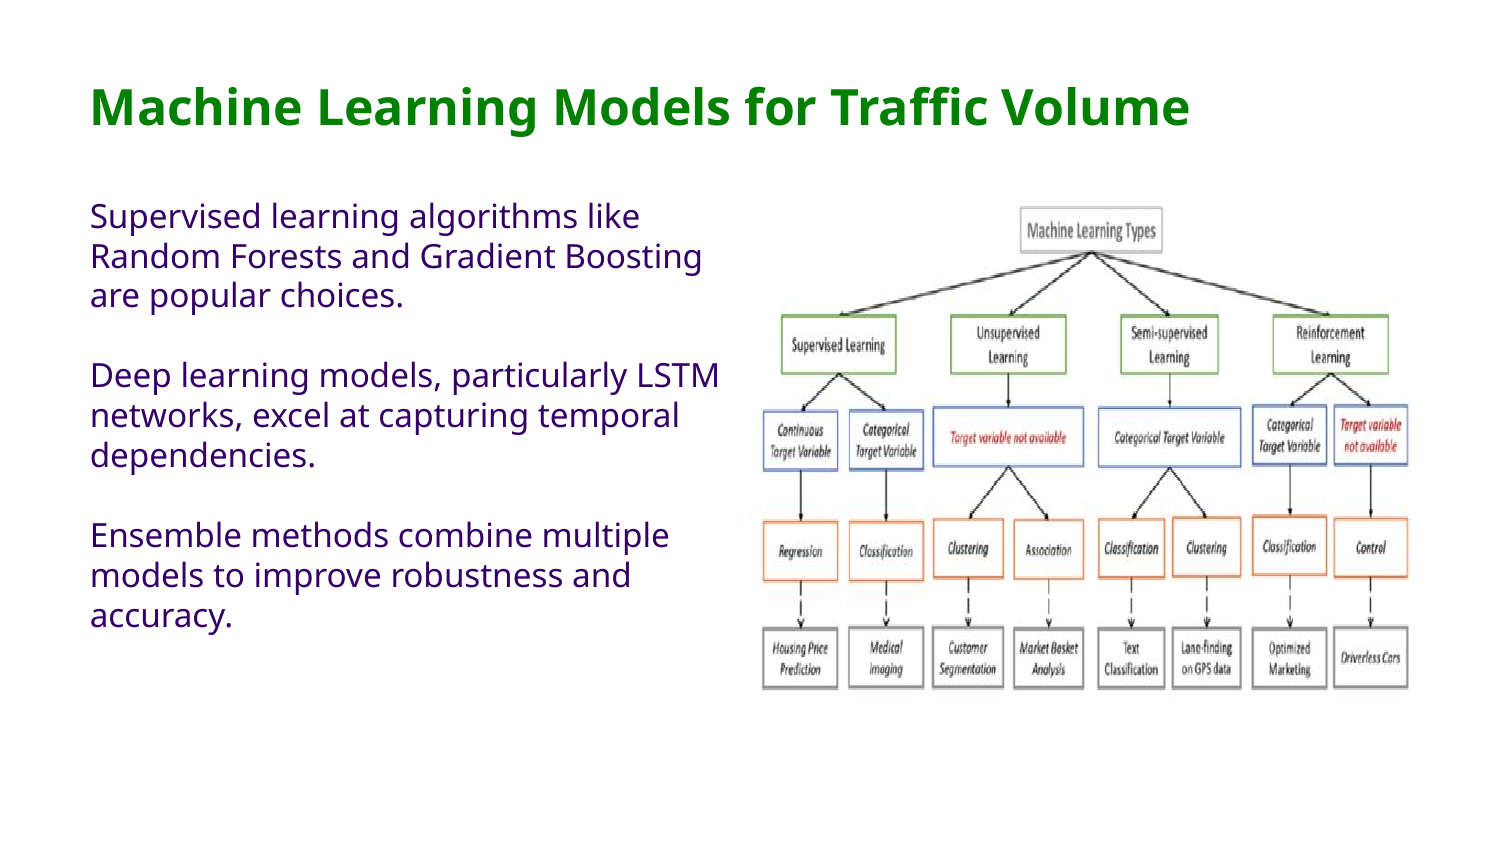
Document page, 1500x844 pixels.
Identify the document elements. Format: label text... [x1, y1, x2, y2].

picture [749, 187, 1425, 713]
text_box Machine Learning Models for Traffic Volume [74, 37, 1425, 173]
text_box Supervised learning algorithms like Random Forests and Gradient Boosting are popular choices. Deep learning models, particularly LSTM networks, excel at capturing temporal dependencies. Ensemble methods combine multiple models to improve robustness and accuracy. [74, 187, 749, 713]
